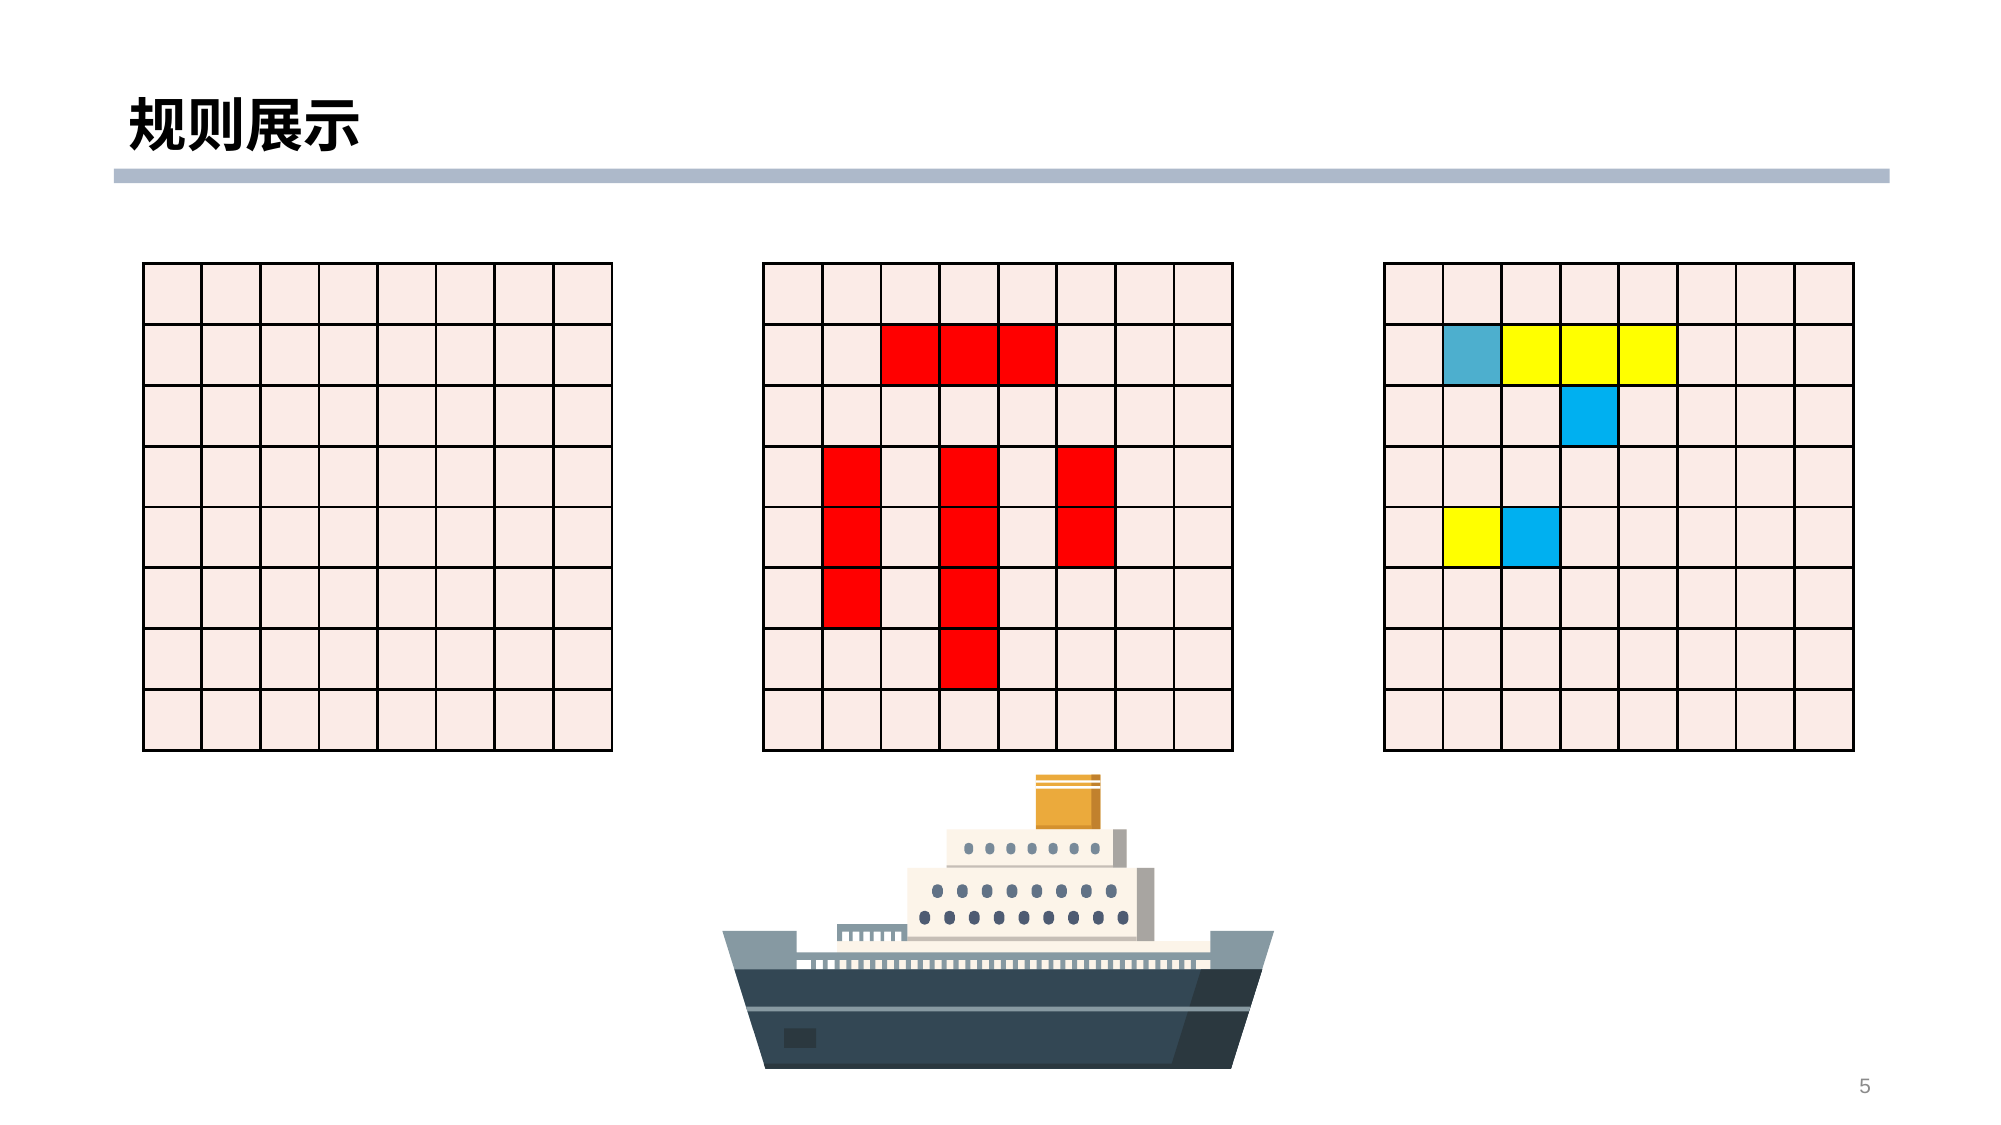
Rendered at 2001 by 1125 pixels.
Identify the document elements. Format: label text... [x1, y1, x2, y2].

table_cell [145, 691, 200, 749]
table_cell [1386, 691, 1442, 749]
table_cell [555, 387, 611, 445]
table_cell [1386, 448, 1442, 506]
table_cell [1679, 508, 1735, 566]
table_cell [765, 630, 821, 688]
table_cell [379, 387, 435, 445]
table_cell [379, 508, 435, 566]
table_cell [437, 630, 493, 688]
table_cell [379, 326, 435, 384]
table_header [1562, 265, 1617, 323]
table_cell [1620, 630, 1676, 688]
table_cell [379, 448, 435, 506]
table_header [824, 265, 880, 323]
table_cell [555, 691, 611, 749]
table_cell [1620, 691, 1676, 749]
table_cell [1117, 387, 1173, 445]
table_cell [1386, 508, 1442, 566]
table_cell [824, 630, 880, 688]
table_cell [262, 508, 318, 566]
table_cell [882, 691, 938, 749]
table_header [765, 265, 821, 323]
table_cell [765, 326, 821, 384]
table_cell [941, 691, 997, 749]
table_cell [1679, 569, 1735, 627]
table_cell [437, 448, 493, 506]
table_cell [882, 326, 938, 384]
table_header [437, 265, 493, 323]
table_cell [555, 448, 611, 506]
table_cell [262, 326, 318, 384]
table_cell [1444, 387, 1500, 445]
table_cell [1562, 326, 1617, 384]
table_cell [496, 387, 552, 445]
table_cell [1796, 387, 1852, 445]
table_cell [203, 326, 259, 384]
table_cell [437, 326, 493, 384]
table_cell [1058, 326, 1114, 384]
table_cell [765, 448, 821, 506]
table_cell [1000, 630, 1055, 688]
table_cell [1175, 387, 1231, 445]
table_cell [145, 387, 200, 445]
table_cell [1444, 508, 1500, 566]
table_header [555, 265, 611, 323]
table_cell [1175, 630, 1231, 688]
table_header [379, 265, 435, 323]
table_cell [320, 630, 376, 688]
title 规则展示 [114, 0, 1886, 167]
table_cell [1444, 691, 1500, 749]
table_cell [437, 691, 493, 749]
table_cell [1386, 387, 1442, 445]
table_cell [941, 387, 997, 445]
table_cell [1620, 387, 1676, 445]
table_cell [203, 448, 259, 506]
table_cell [1503, 691, 1559, 749]
table_cell [320, 691, 376, 749]
table_header [1175, 265, 1231, 323]
table_cell [1058, 630, 1114, 688]
table_cell [1796, 508, 1852, 566]
table_cell [145, 630, 200, 688]
table_header [1620, 265, 1676, 323]
table_cell [1058, 508, 1114, 566]
table_cell [941, 508, 997, 566]
table_cell [379, 691, 435, 749]
table_cell [1620, 448, 1676, 506]
table_cell [555, 508, 611, 566]
table_cell [145, 569, 200, 627]
table_cell [1679, 387, 1735, 445]
table_cell [1175, 508, 1231, 566]
table_cell [1386, 569, 1442, 627]
table_cell [1117, 326, 1173, 384]
table_cell [1796, 630, 1852, 688]
table_header [1444, 265, 1500, 323]
table_cell [1737, 387, 1793, 445]
table_header [1503, 265, 1559, 323]
table_cell [145, 448, 200, 506]
table_cell [1444, 326, 1500, 384]
table_cell [1679, 630, 1735, 688]
table_cell [262, 630, 318, 688]
table_cell [882, 569, 938, 627]
table_header [496, 265, 552, 323]
table_cell [1620, 508, 1676, 566]
table_cell [1796, 691, 1852, 749]
table_cell [1117, 569, 1173, 627]
table_cell [496, 326, 552, 384]
table_cell [1620, 326, 1676, 384]
table_cell [1503, 569, 1559, 627]
table_cell [1386, 630, 1442, 688]
table_cell [824, 691, 880, 749]
table_header [1058, 265, 1114, 323]
table_cell [1679, 326, 1735, 384]
table_cell [824, 387, 880, 445]
table_header [1679, 265, 1735, 323]
table_cell [941, 326, 997, 384]
table_cell [1562, 569, 1617, 627]
table_cell [1444, 569, 1500, 627]
table_header [262, 265, 318, 323]
table_cell [1503, 630, 1559, 688]
table_cell [1503, 387, 1559, 445]
table_cell [1796, 569, 1852, 627]
table_cell [1737, 508, 1793, 566]
table_cell [1175, 691, 1231, 749]
table_cell [555, 326, 611, 384]
table_cell [1737, 326, 1793, 384]
table_header [1117, 265, 1173, 323]
table_cell [379, 630, 435, 688]
table_cell [1117, 448, 1173, 506]
table_cell [1737, 691, 1793, 749]
slide_number 5 [1412, 1068, 1886, 1103]
table_cell [765, 387, 821, 445]
table_cell [1058, 691, 1114, 749]
table_cell [320, 326, 376, 384]
table_cell [1000, 569, 1055, 627]
table_header [1796, 265, 1852, 323]
table_header [941, 265, 997, 323]
table_cell [437, 569, 493, 627]
table_cell [262, 448, 318, 506]
table_cell [1117, 691, 1173, 749]
table_header [1737, 265, 1793, 323]
table_cell [1000, 508, 1055, 566]
table_cell [320, 569, 376, 627]
table_cell [320, 387, 376, 445]
table_cell [203, 387, 259, 445]
table_cell [1117, 630, 1173, 688]
table_cell [1679, 448, 1735, 506]
table_cell [941, 569, 997, 627]
table_cell [320, 508, 376, 566]
table_cell [1737, 569, 1793, 627]
table_cell [437, 387, 493, 445]
table_cell [1562, 387, 1617, 445]
table_cell [1796, 448, 1852, 506]
table_cell [1000, 691, 1055, 749]
table_cell [882, 448, 938, 506]
table_header [203, 265, 259, 323]
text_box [722, 774, 1275, 1069]
table_header [1000, 265, 1055, 323]
table_cell [555, 630, 611, 688]
table_cell [824, 508, 880, 566]
table_cell [1503, 326, 1559, 384]
table_cell [941, 630, 997, 688]
table_cell [496, 691, 552, 749]
table_cell [262, 569, 318, 627]
table_cell [824, 326, 880, 384]
table_cell [765, 569, 821, 627]
table_cell [1000, 387, 1055, 445]
table_header [1386, 265, 1442, 323]
table_cell [1562, 508, 1617, 566]
table_cell [1444, 448, 1500, 506]
table_cell [496, 448, 552, 506]
table_cell [765, 691, 821, 749]
table_cell [203, 691, 259, 749]
table_cell [882, 630, 938, 688]
table_cell [1444, 630, 1500, 688]
table_cell [1000, 326, 1055, 384]
table_cell [1796, 326, 1852, 384]
table_cell [1562, 630, 1617, 688]
table_cell [941, 448, 997, 506]
table_cell [262, 691, 318, 749]
table_cell [1620, 569, 1676, 627]
table_cell [203, 569, 259, 627]
table_cell [320, 448, 376, 506]
table_cell [1503, 508, 1559, 566]
table_cell [496, 630, 552, 688]
table_cell [145, 326, 200, 384]
table_cell [1058, 569, 1114, 627]
table_cell [496, 569, 552, 627]
table_cell [1386, 326, 1442, 384]
table_cell [203, 508, 259, 566]
table_cell [379, 569, 435, 627]
table_cell [1562, 448, 1617, 506]
table_cell [824, 448, 880, 506]
table_cell [203, 630, 259, 688]
table_cell [437, 508, 493, 566]
table_cell [882, 508, 938, 566]
table_cell [1000, 448, 1055, 506]
table_cell [1737, 448, 1793, 506]
table_cell [1058, 448, 1114, 506]
table_cell [496, 508, 552, 566]
table_cell [824, 569, 880, 627]
table_header [145, 265, 200, 323]
table_cell [765, 508, 821, 566]
table_cell [1562, 691, 1617, 749]
table_cell [145, 508, 200, 566]
table_header [882, 265, 938, 323]
table_cell [1058, 387, 1114, 445]
table_cell [1175, 448, 1231, 506]
table_cell [1679, 691, 1735, 749]
table_cell [1503, 448, 1559, 506]
table_cell [882, 387, 938, 445]
table_cell [1175, 326, 1231, 384]
table_cell [1117, 508, 1173, 566]
table_cell [1175, 569, 1231, 627]
table_header [320, 265, 376, 323]
table_cell [1737, 630, 1793, 688]
table_cell [262, 387, 318, 445]
table_cell [555, 569, 611, 627]
